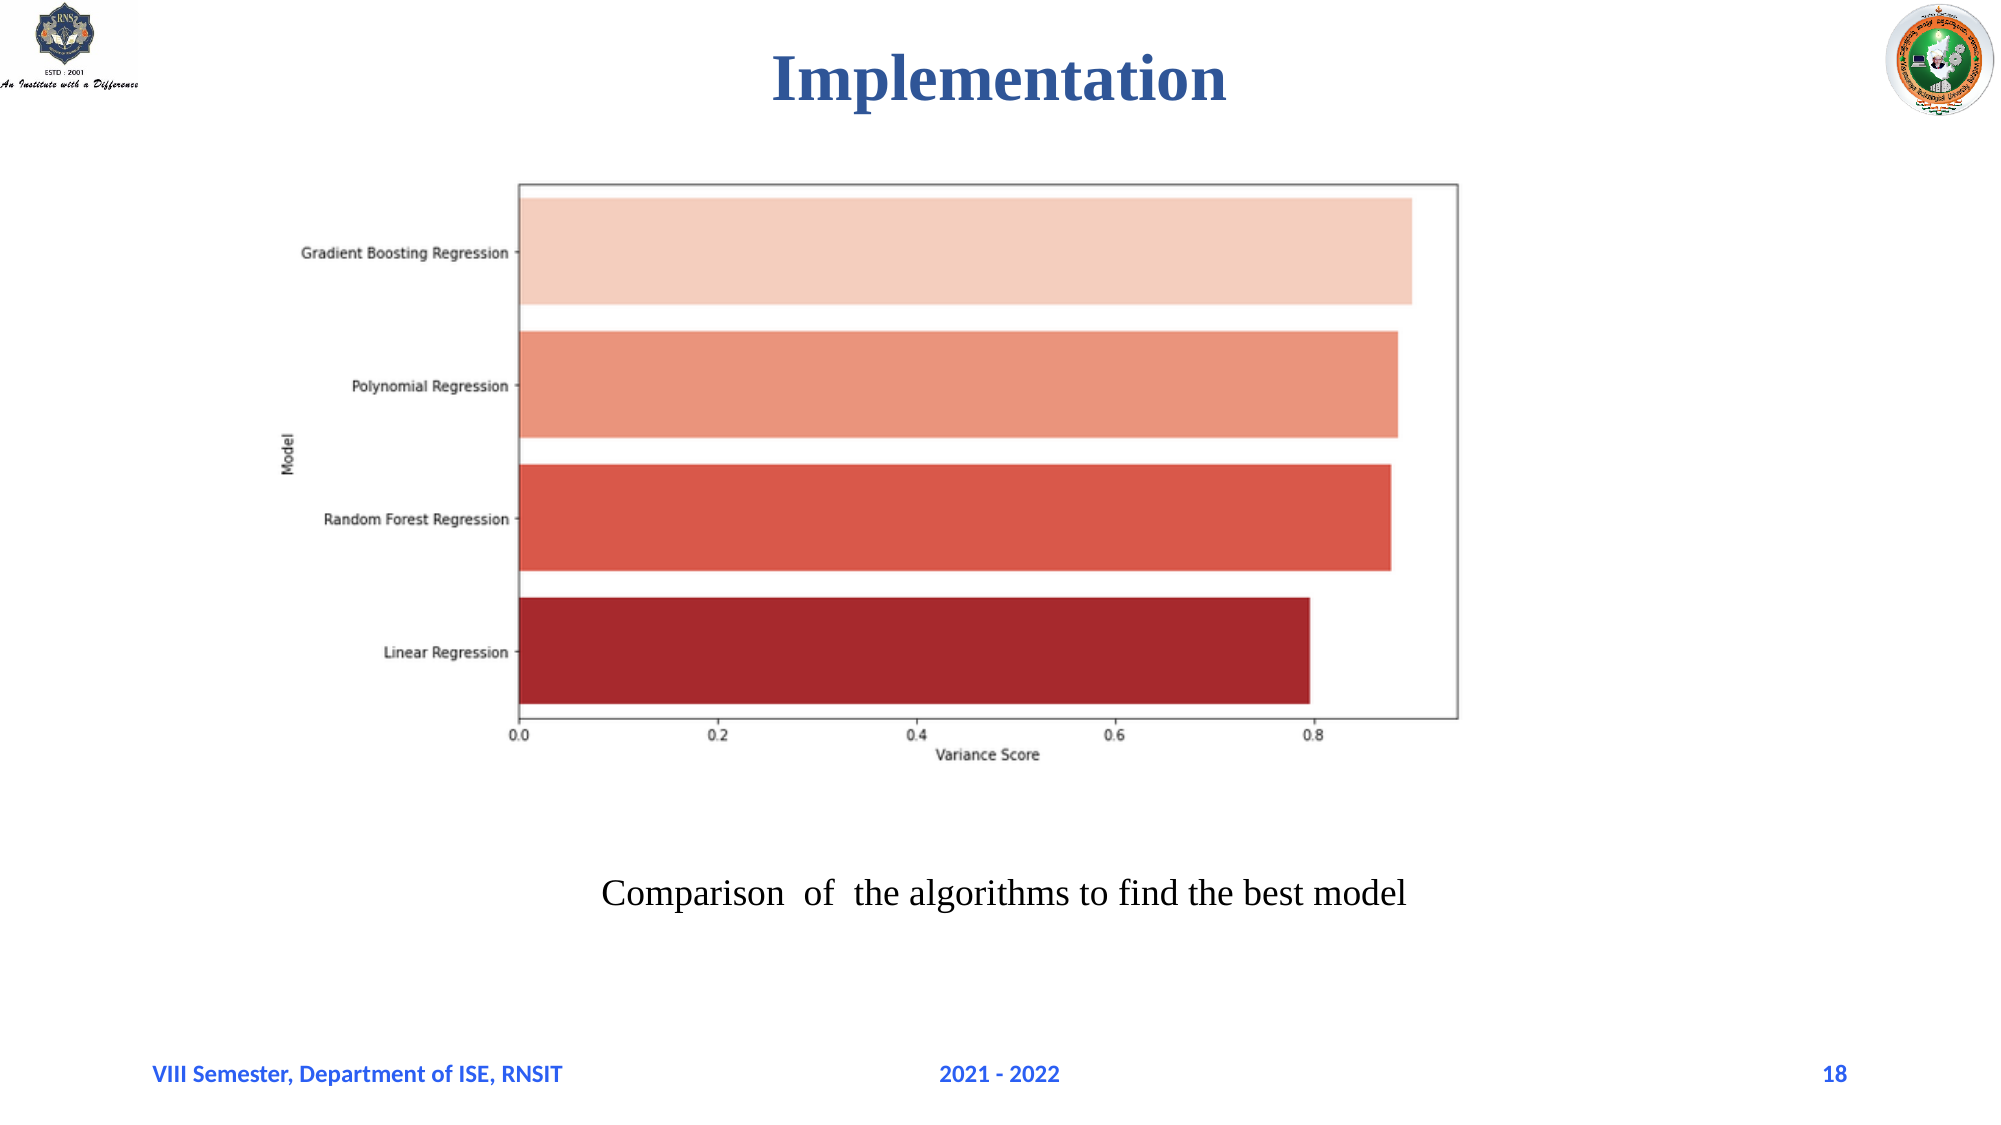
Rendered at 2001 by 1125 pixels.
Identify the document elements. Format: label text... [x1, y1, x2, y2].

slide_number VIII Semester, Department of ISE, RNSIT [137, 1042, 662, 1103]
picture [0, 0, 138, 90]
footer 2021 - 2022 [662, 1042, 1338, 1103]
text_box [78, 171, 1922, 1021]
picture [255, 176, 1564, 771]
title Implementation [137, 35, 1863, 150]
slide_number ‹#› [1412, 1042, 1863, 1103]
text_box Comparison of the algorithms to find the best model [586, 779, 1473, 920]
picture [1882, 2, 1997, 117]
